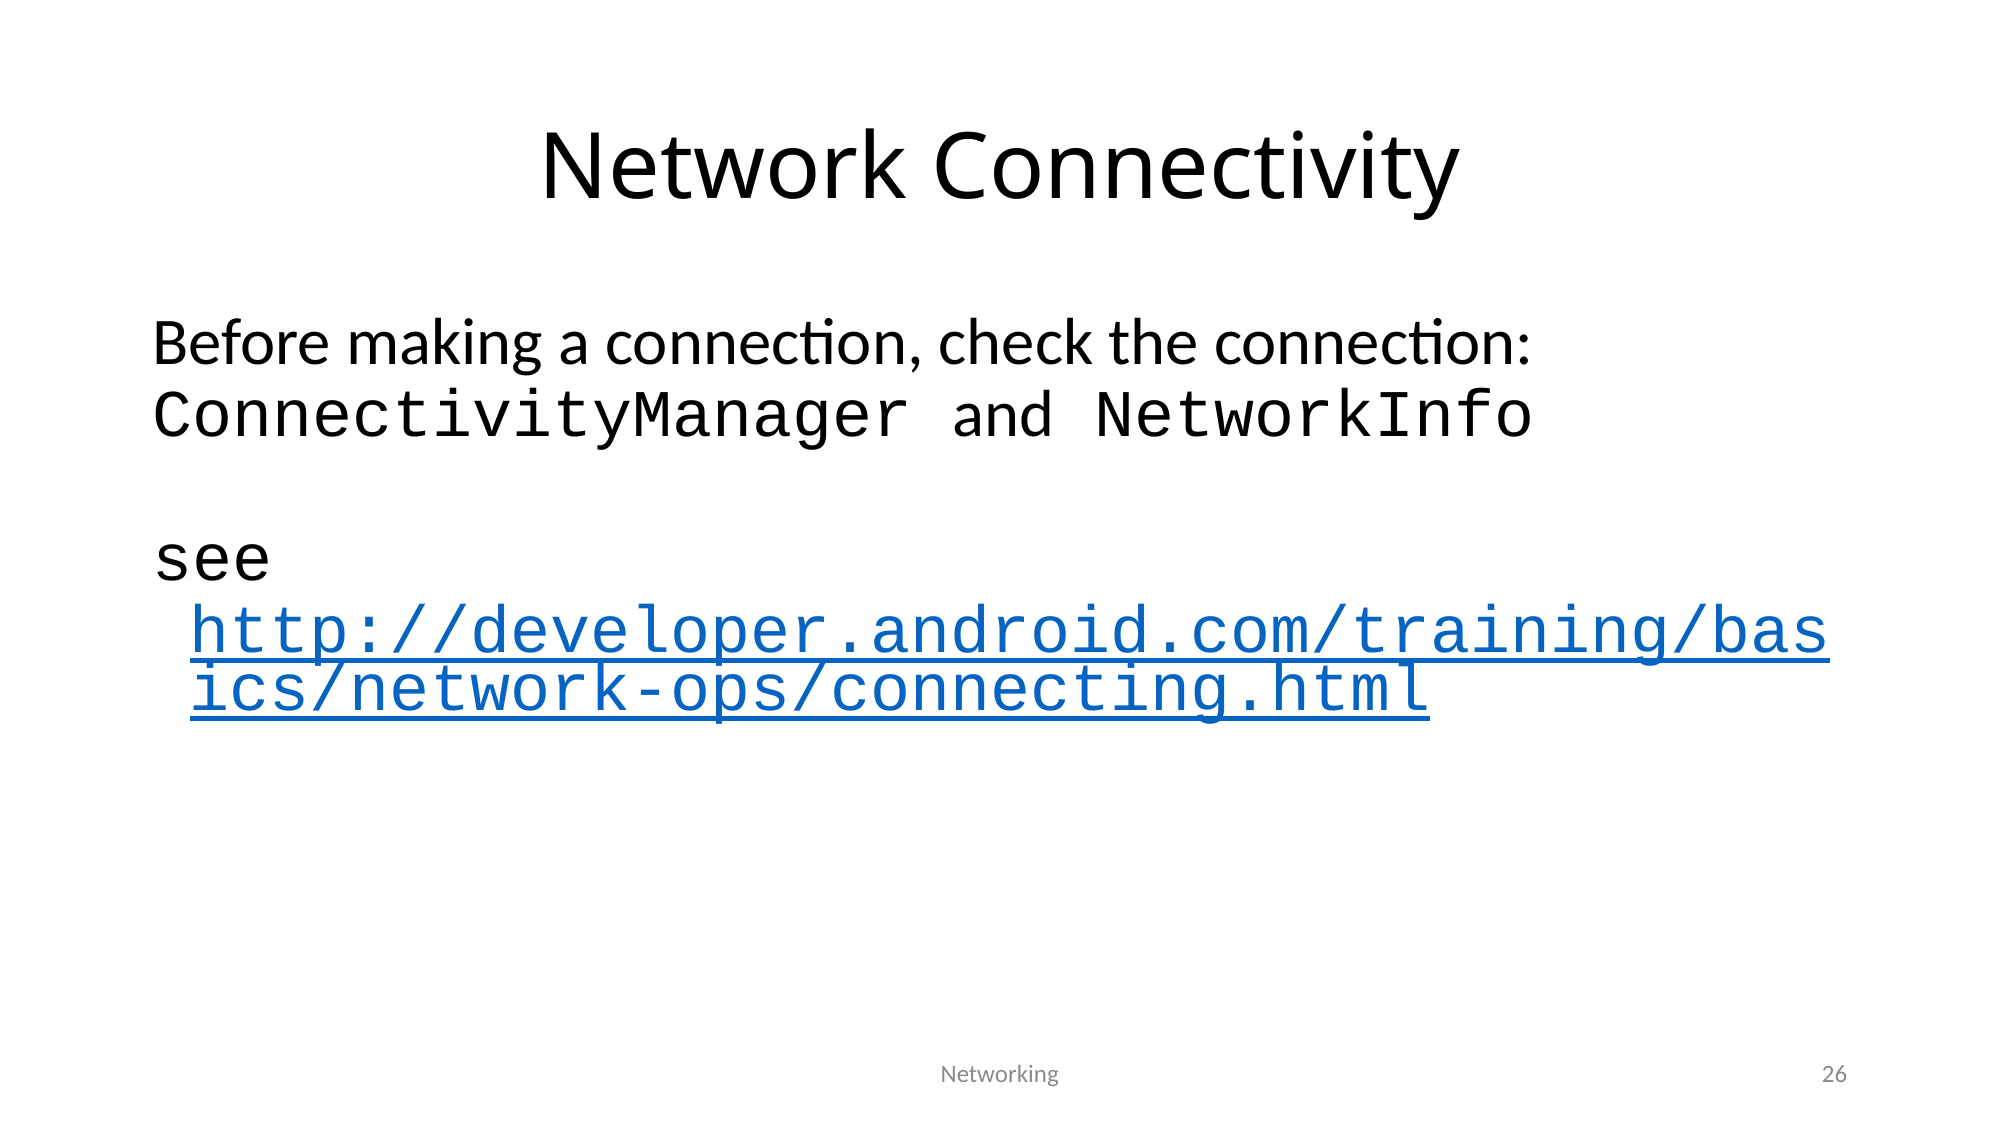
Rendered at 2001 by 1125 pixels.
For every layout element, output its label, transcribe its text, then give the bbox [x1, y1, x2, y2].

slide_number 26 [1412, 1042, 1863, 1103]
footer Networking [662, 1042, 1338, 1103]
title Network Connectivity [137, 59, 1863, 278]
list Before making a connection, check the connection: ConnectivityManager and NetworkInfo see http://developer.android.com/training/basics/network-ops/connecting.html [137, 299, 1863, 1014]
